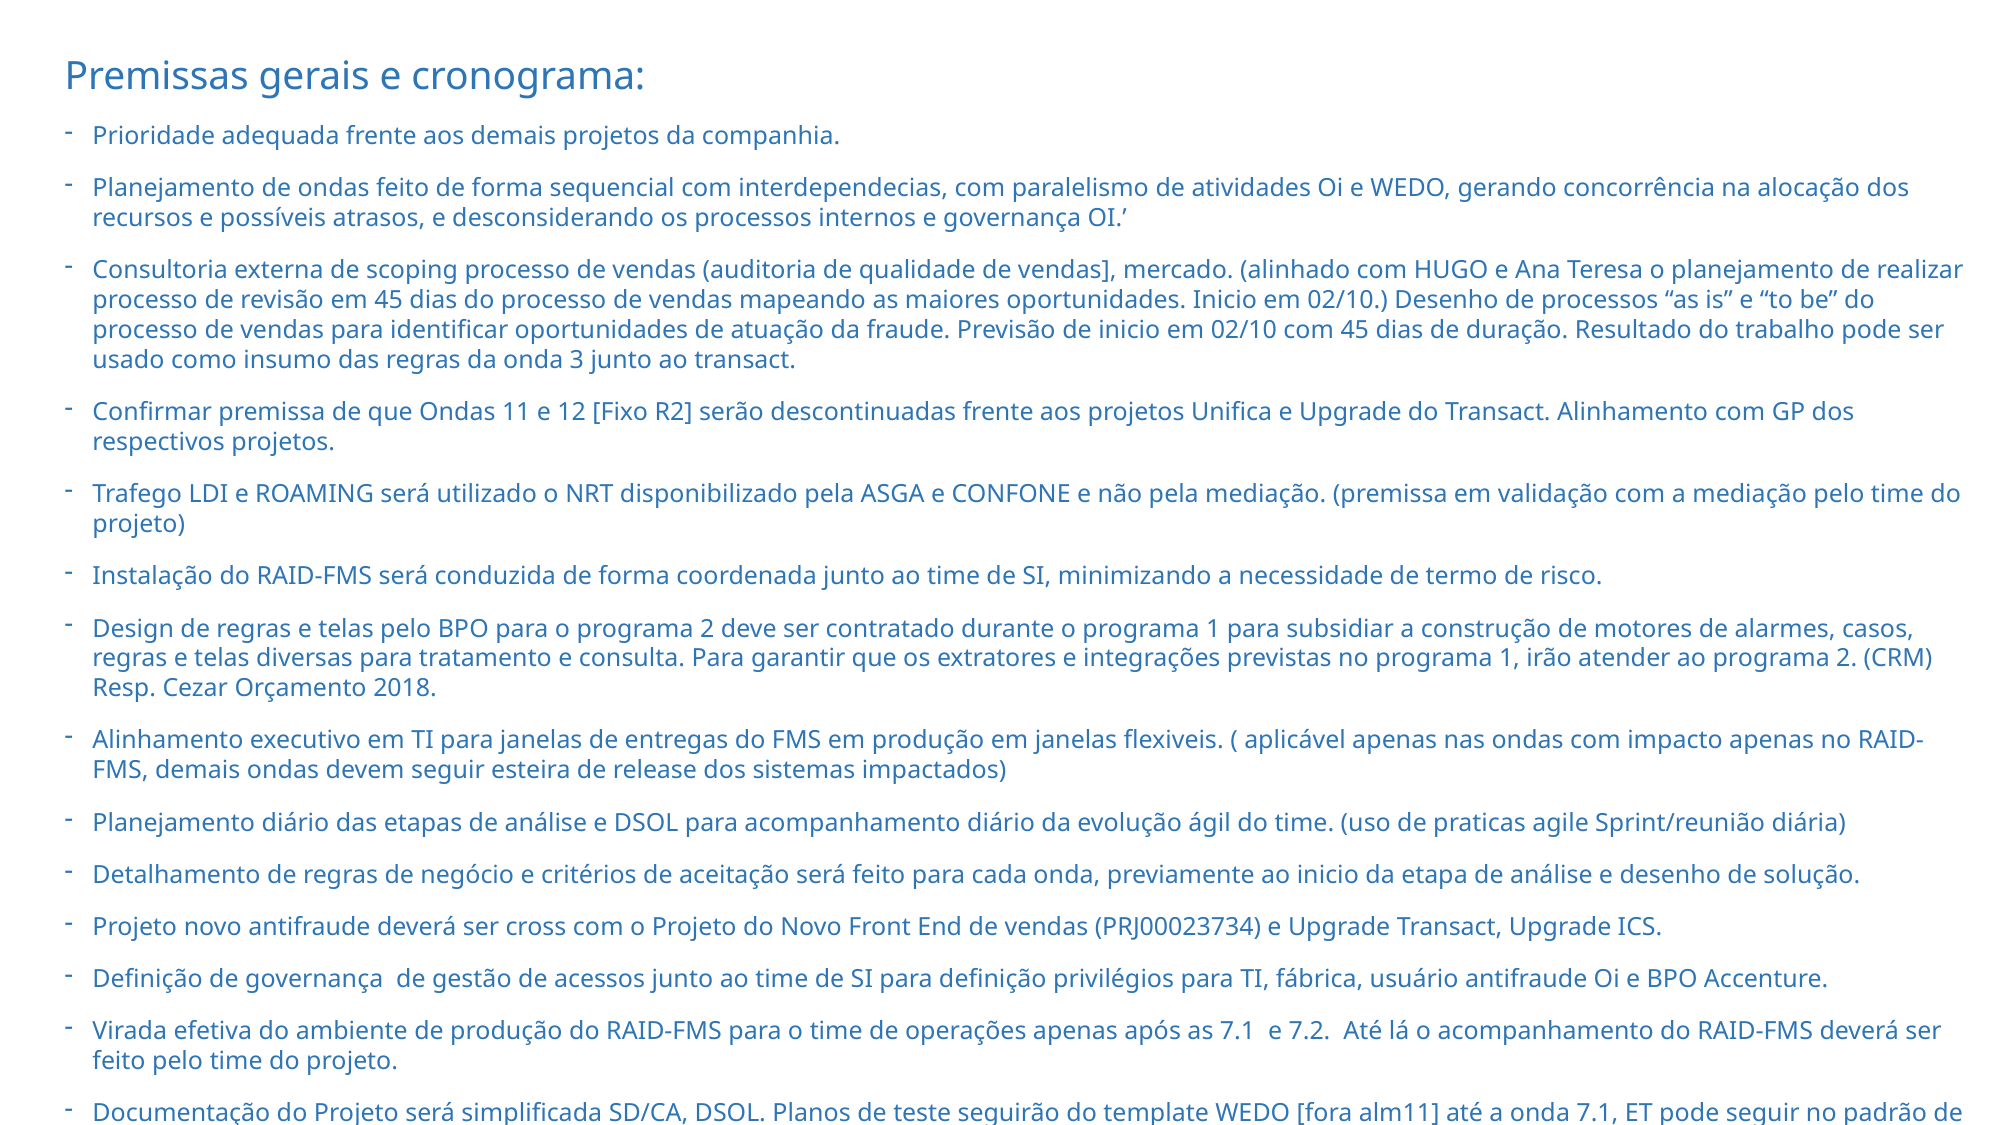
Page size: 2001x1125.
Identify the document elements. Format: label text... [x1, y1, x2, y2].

text_box Premissas gerais e cronograma: Prioridade adequada frente aos demais projetos da companhia. Planejamento de ondas feito de forma sequencial com interdependecias, com paralelismo de atividades Oi e WEDO, gerando concorrência na alocação dos recursos e possíveis atrasos, e desconsiderando os processos internos e governança OI.’ Consultoria externa de scoping processo de vendas (auditoria de qualidade de vendas], mercado. (alinhado com HUGO e Ana Teresa o planejamento de realizar processo de revisão em 45 dias do processo de vendas mapeando as maiores oportunidades. Inicio em 02/10.) Desenho de processos “as is” e “to be” do processo de vendas para identificar oportunidades de atuação da fraude. Previsão de inicio em 02/10 com 45 dias de duração. Resultado do trabalho pode ser usado como insumo das regras da onda 3 junto ao transact. Confirmar premissa de que Ondas 11 e 12 [Fixo R2] serão descontinuadas frente aos projetos Unifica e Upgrade do Transact. Alinhamento com GP dos respectivos projetos. Trafego LDI e ROAMING será utilizado o NRT disponibilizado pela ASGA e CONFONE e não pela mediação. (premissa em validação com a mediação pelo time do projeto) Instalação do RAID-FMS será conduzida de forma coordenada junto ao time de SI, minimizando a necessidade de termo de risco. Design de regras e telas pelo BPO para o programa 2 deve ser contratado durante o programa 1 para subsidiar a construção de motores de alarmes, casos, regras e telas diversas para tratamento e consulta. Para garantir que os extratores e integrações previstas no programa 1, irão atender ao programa 2. (CRM) Resp. Cezar Orçamento 2018. Alinhamento executivo em TI para janelas de entregas do FMS em produção em janelas flexiveis. ( aplicável apenas nas ondas com impacto apenas no RAID-FMS, demais ondas devem seguir esteira de release dos sistemas impactados) Planejamento diário das etapas de análise e DSOL para acompanhamento diário da evolução ágil do time. (uso de praticas agile Sprint/reunião diária) Detalhamento de regras de negócio e critérios de aceitação será feito para cada onda, previamente ao inicio da etapa de análise e desenho de solução. Projeto novo antifraude deverá ser cross com o Projeto do Novo Front End de vendas (PRJ00023734) e Upgrade Transact, Upgrade ICS. Definição de governança de gestão de acessos junto ao time de SI para definição privilégios para TI, fábrica, usuário antifraude Oi e BPO Accenture. Virada efetiva do ambiente de produção do RAID-FMS para o time de operações apenas após as 7.1 e 7.2. Até lá o acompanhamento do RAID-FMS deverá ser feito pelo time do projeto. Documentação do Projeto será simplificada SD/CA, DSOL. Planos de teste seguirão do template WEDO [fora alm11] até a onda 7.1, ET pode seguir no padrão de documentação WEDO. Criação de extratores DW sem definição de necessidade de informações no momento de planejamento do Projeto. Sendo necessária abertura de subprojeto para criação dos extratores do DW antes da etapa de DSOL da onda 3 para especificação de cargas. Regras usando os dados de DW serão detalhadas para a onda 4/5/6. Chamada de webservice m4u (oi controle sem fatura)deve considerar +100mil chamadas/mês. SLA de resposta do FMS deverá levar em conta latência da clearsale. Necessária definição de regras, definição do webservice (campos e etc). Deverá ser definido qual o score externo será usado na Onda 3. Clearsale ou SERASA (contratação por ti/usuário?) Serão revisados os SLA de tempo resposta de chamada online ao transact pelo RAID-FMS; Utilização do arquivo de Chargeback Oi Controle na Onda 10 Oi controle sem fatura (CPF, TERMINAL, *TELEFONE DE CONTATO e DATA) para criação de regra de risco de fraude referente a clientes que pedem estorno de cobrança no cartão de credito. Será aberto PRJ especifico para o SIEBEL/BARRAMENTO referente ao tema de troca de chip. Para maio eficiência da ferramenta é essencial revisão do processo de vendas, crédito e instalação da Oi [fixo, tv, oi total e etc] e engajamento das gerencias relacionadas em tempo de especificação. Para garantir maior qualidade nos dados cadastrais na proposta no momento da venda. [38, 32, 2000, 1045]
title PREMISSAS e RISCOS MAPEADOS – Projeto novo Antifraude [green field] [3, 0, 1957, 124]
